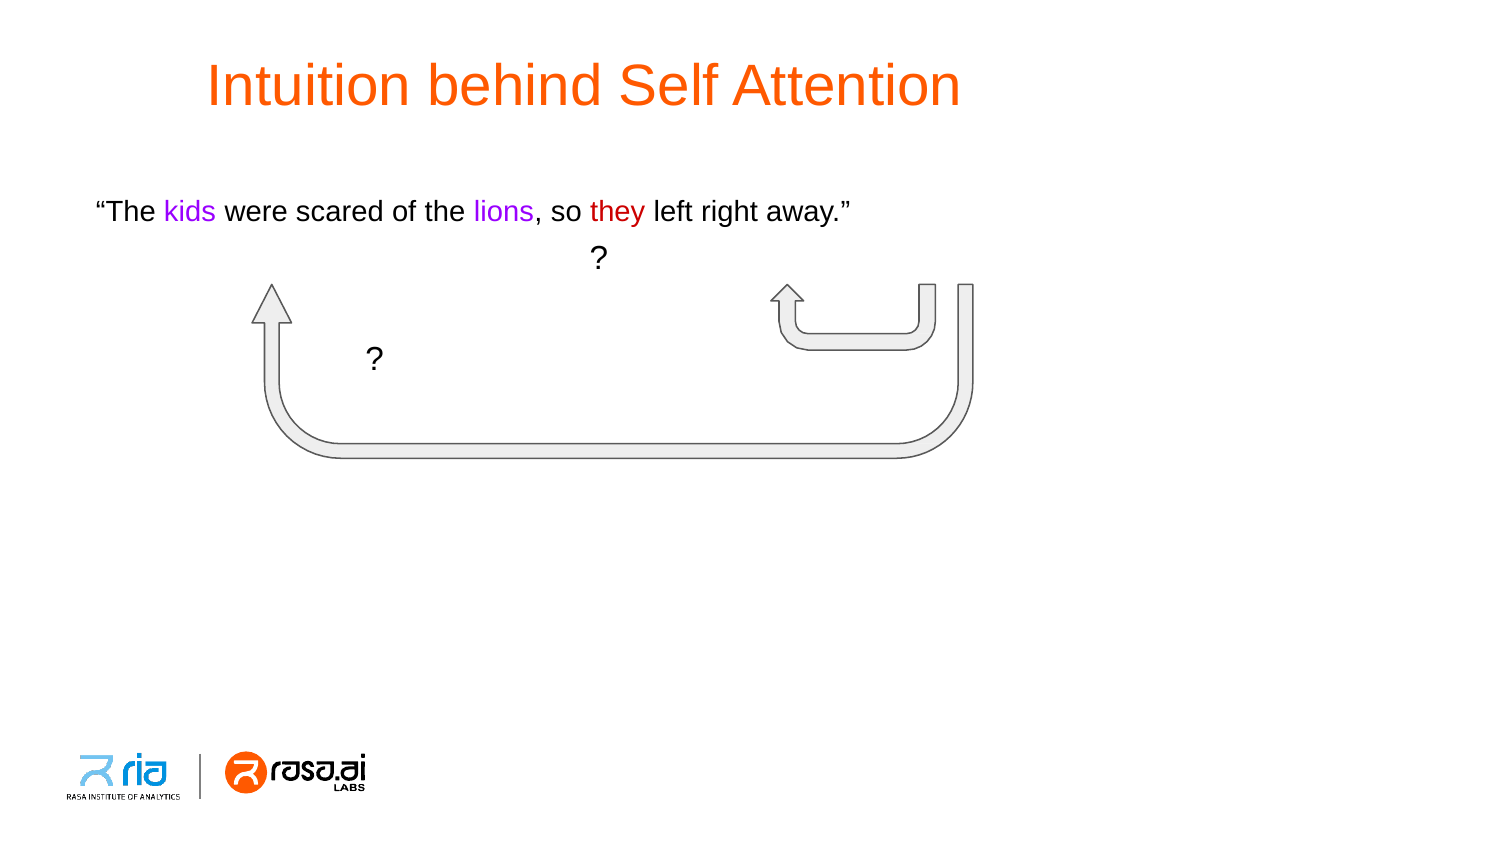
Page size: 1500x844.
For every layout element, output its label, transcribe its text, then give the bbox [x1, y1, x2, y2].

picture [58, 744, 188, 808]
list “The kids were scared of the lions, so they left right away.” ? ? [93, 176, 859, 667]
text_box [251, 283, 974, 460]
title Intuition behind Self Attention [93, 44, 1343, 188]
